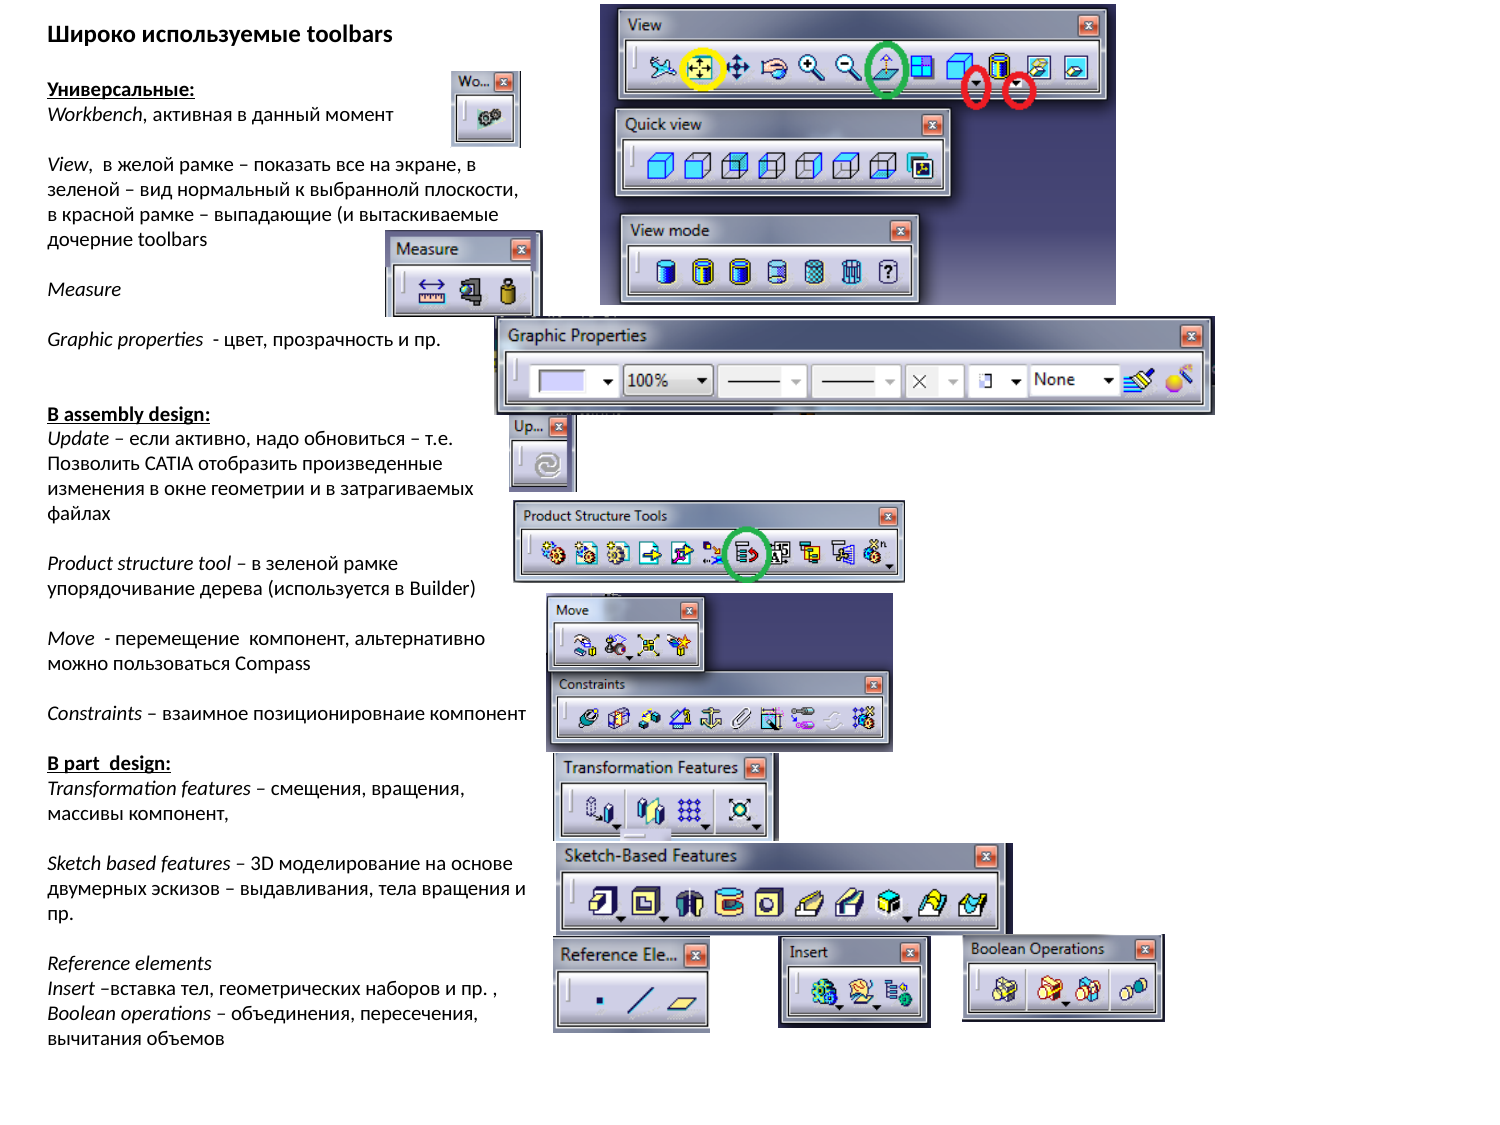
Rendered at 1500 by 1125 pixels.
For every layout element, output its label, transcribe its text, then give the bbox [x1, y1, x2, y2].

picture [546, 592, 893, 841]
picture [513, 500, 905, 584]
picture [553, 843, 1165, 1033]
picture [449, 71, 521, 148]
picture [385, 230, 1215, 492]
text_box Широко используемые toolbars Универсальные: Workbench, активная в данный момент View, в желой рамке – показать все на экране, в зеленой – вид нормальный к выбраннолй плоскости, в красной рамке – выпадающие (и вытаскиваемые дочерние toolbars Measure Graphic properties - цвет, прозрачность и пр. В assembly design: Update – если активно, надо обновиться – т.е. Позволить CATIA отобразить произведенные изменения в окне геометрии и в затрагиваемых файлах Product structure tool – в зеленой рамке упорядочивание дерева (используется в Builder) Move - перемещение компонент, альтернативно можно пользоваться Compass Constraints – взаимное позиционировнаие компонент В part design: Transformation features – смещения, вращения, массивы компонент, Sketch based features – 3D моделирование на основе двумерных эскизов – выдавливания, тела вращения и пр. Reference elements Insert –вставка тел, геометрических наборов и пр. , Boolean operations – объединения, пересечения, вычитания объемов [32, 10, 552, 1057]
picture [600, 4, 1116, 305]
